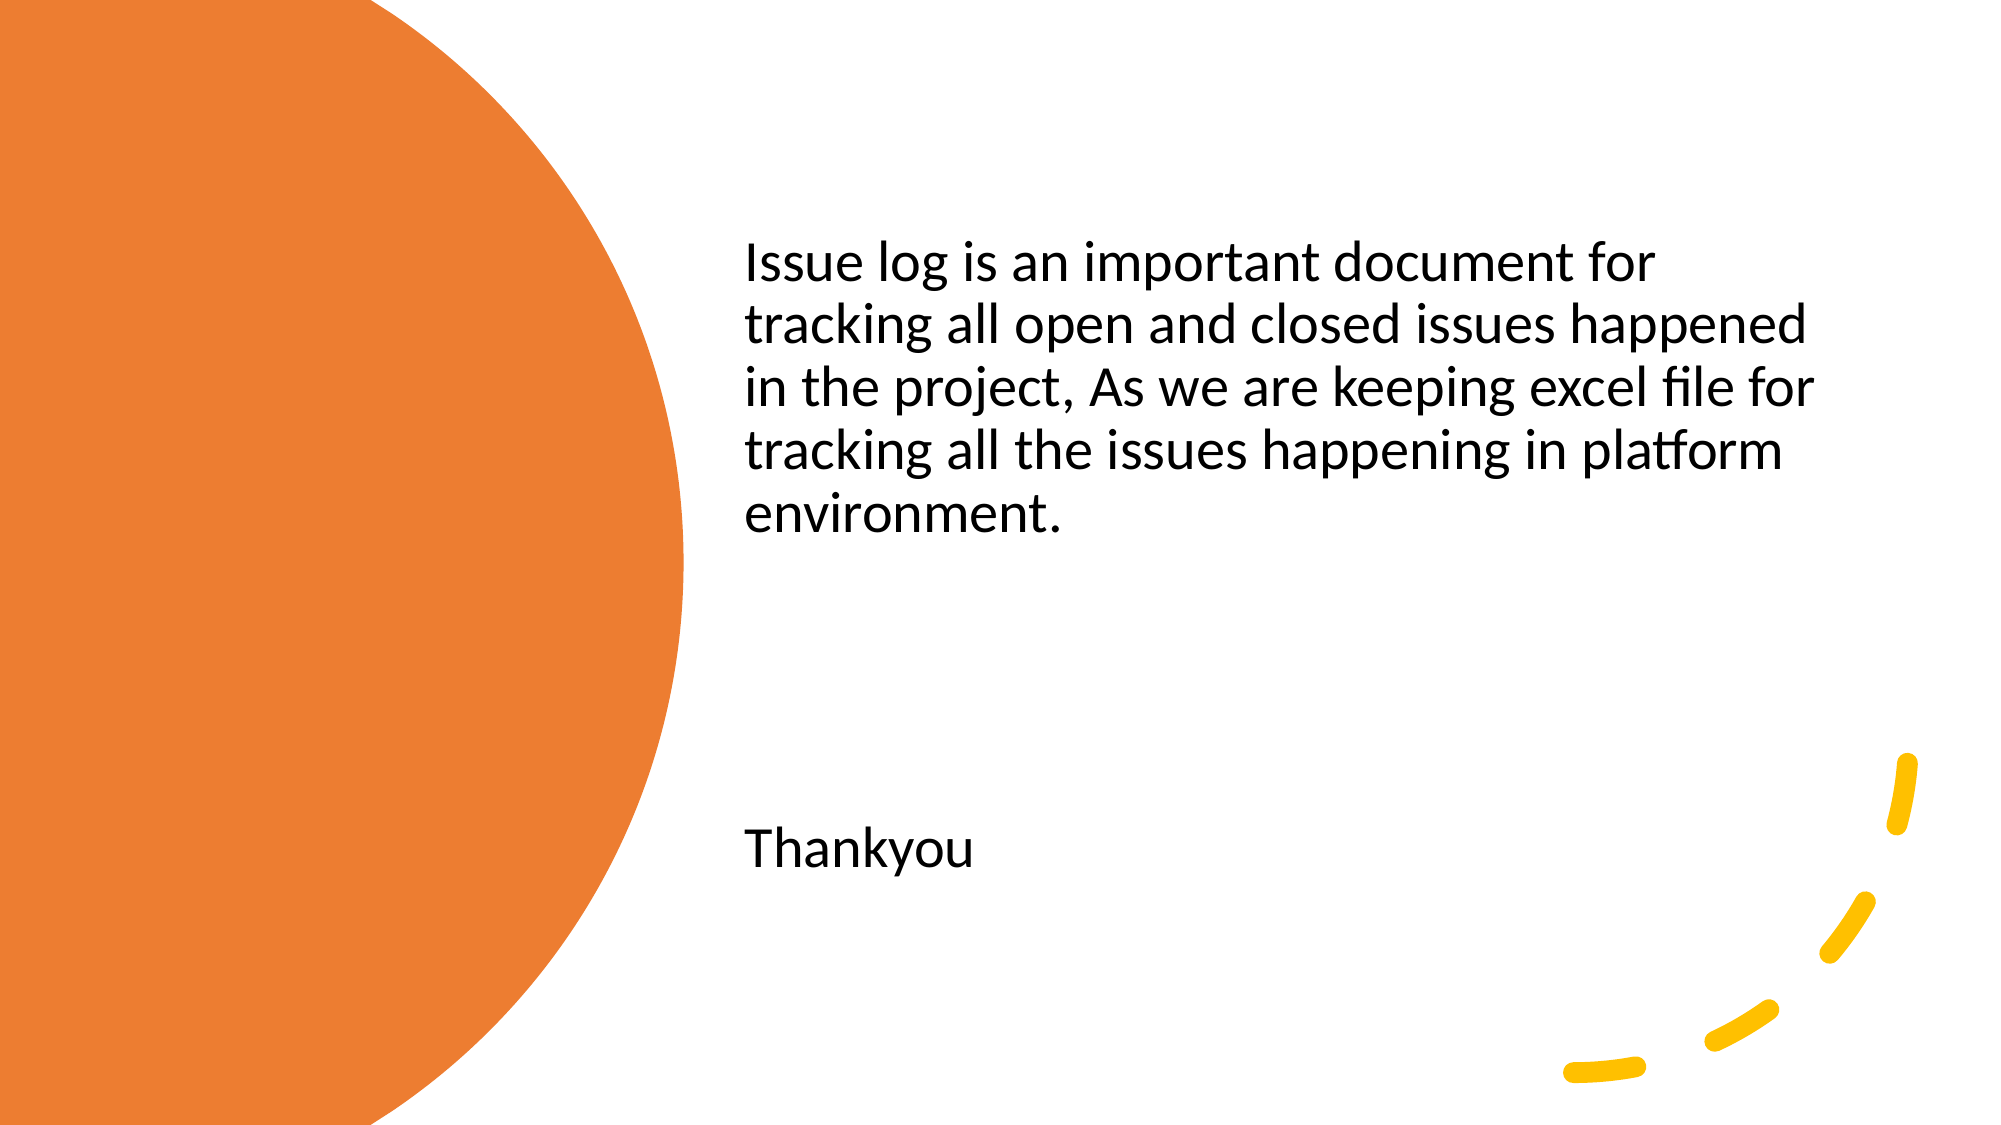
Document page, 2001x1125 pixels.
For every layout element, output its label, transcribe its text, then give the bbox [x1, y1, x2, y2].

text_box [374, 0, 2000, 1125]
list Issue log is an important document for tracking all open and closed issues happened in the project, As we are keeping excel file for tracking all the issues happening in platform environment. Thankyou [729, 97, 1863, 1014]
text_box [0, 0, 685, 1125]
text_box [1863, 737, 1909, 907]
text_box [1572, 1014, 1764, 1074]
